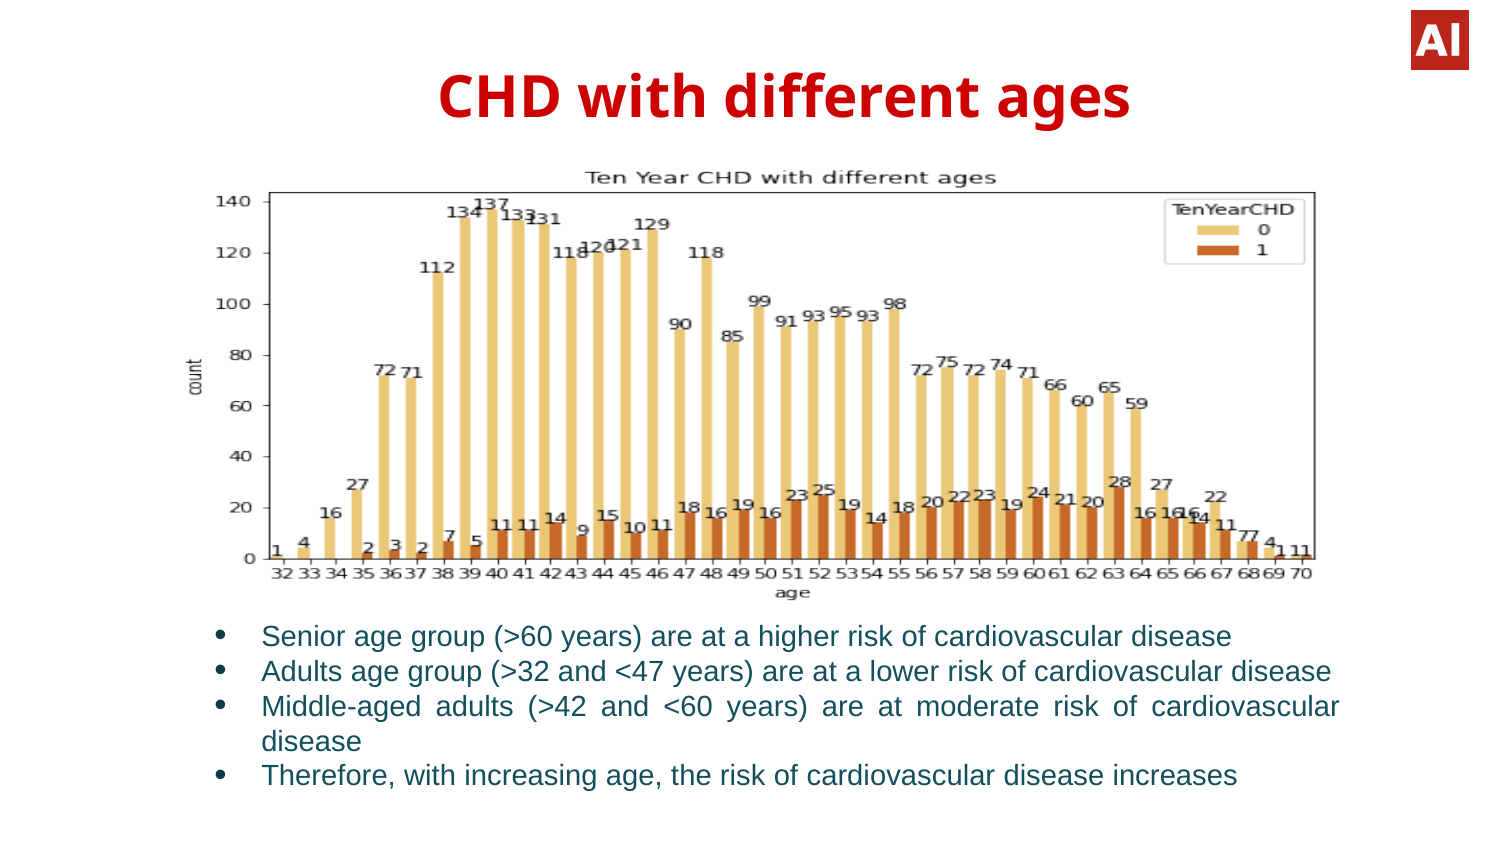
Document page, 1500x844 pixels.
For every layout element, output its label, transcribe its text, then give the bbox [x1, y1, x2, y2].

picture [171, 161, 1329, 610]
text_box CHD with different ages [83, 43, 1486, 148]
text_box Senior age group (>60 years) are at a higher risk of cardiovascular disease Adults age group (>32 and <47 years) are at a lower risk of cardiovascular disease Middle-aged adults (>42 and <60 years) are at moderate risk of cardiovascular disease Therefore, with increasing age, the risk of cardiovascular disease increases [199, 609, 1357, 800]
picture [1411, 10, 1469, 43]
